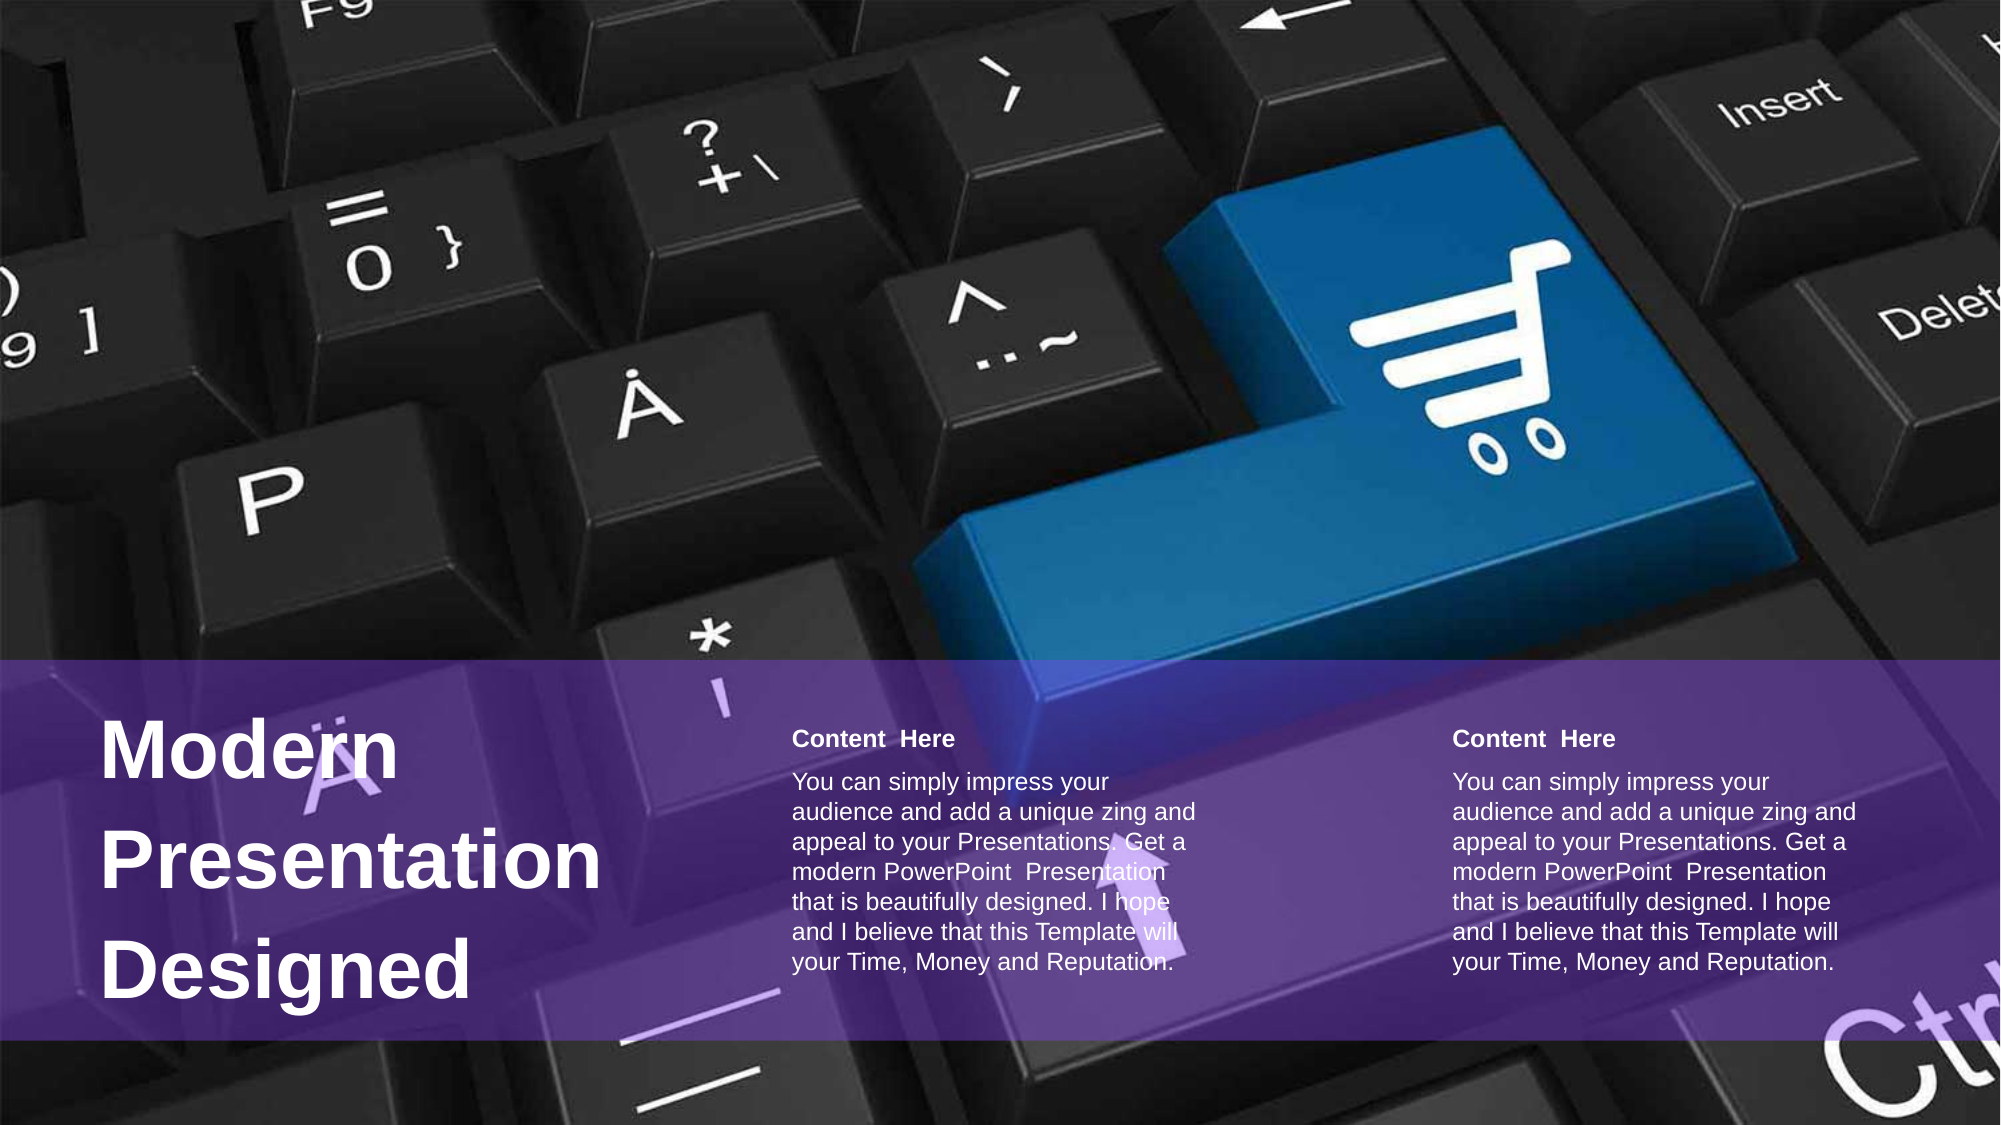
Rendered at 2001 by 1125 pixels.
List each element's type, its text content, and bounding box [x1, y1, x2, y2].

text_box [0, 659, 2000, 1042]
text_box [1437, 714, 1883, 986]
text_box Modern Presentation Designed [85, 673, 654, 1028]
picture [0, 0, 2001, 1125]
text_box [777, 714, 1223, 986]
